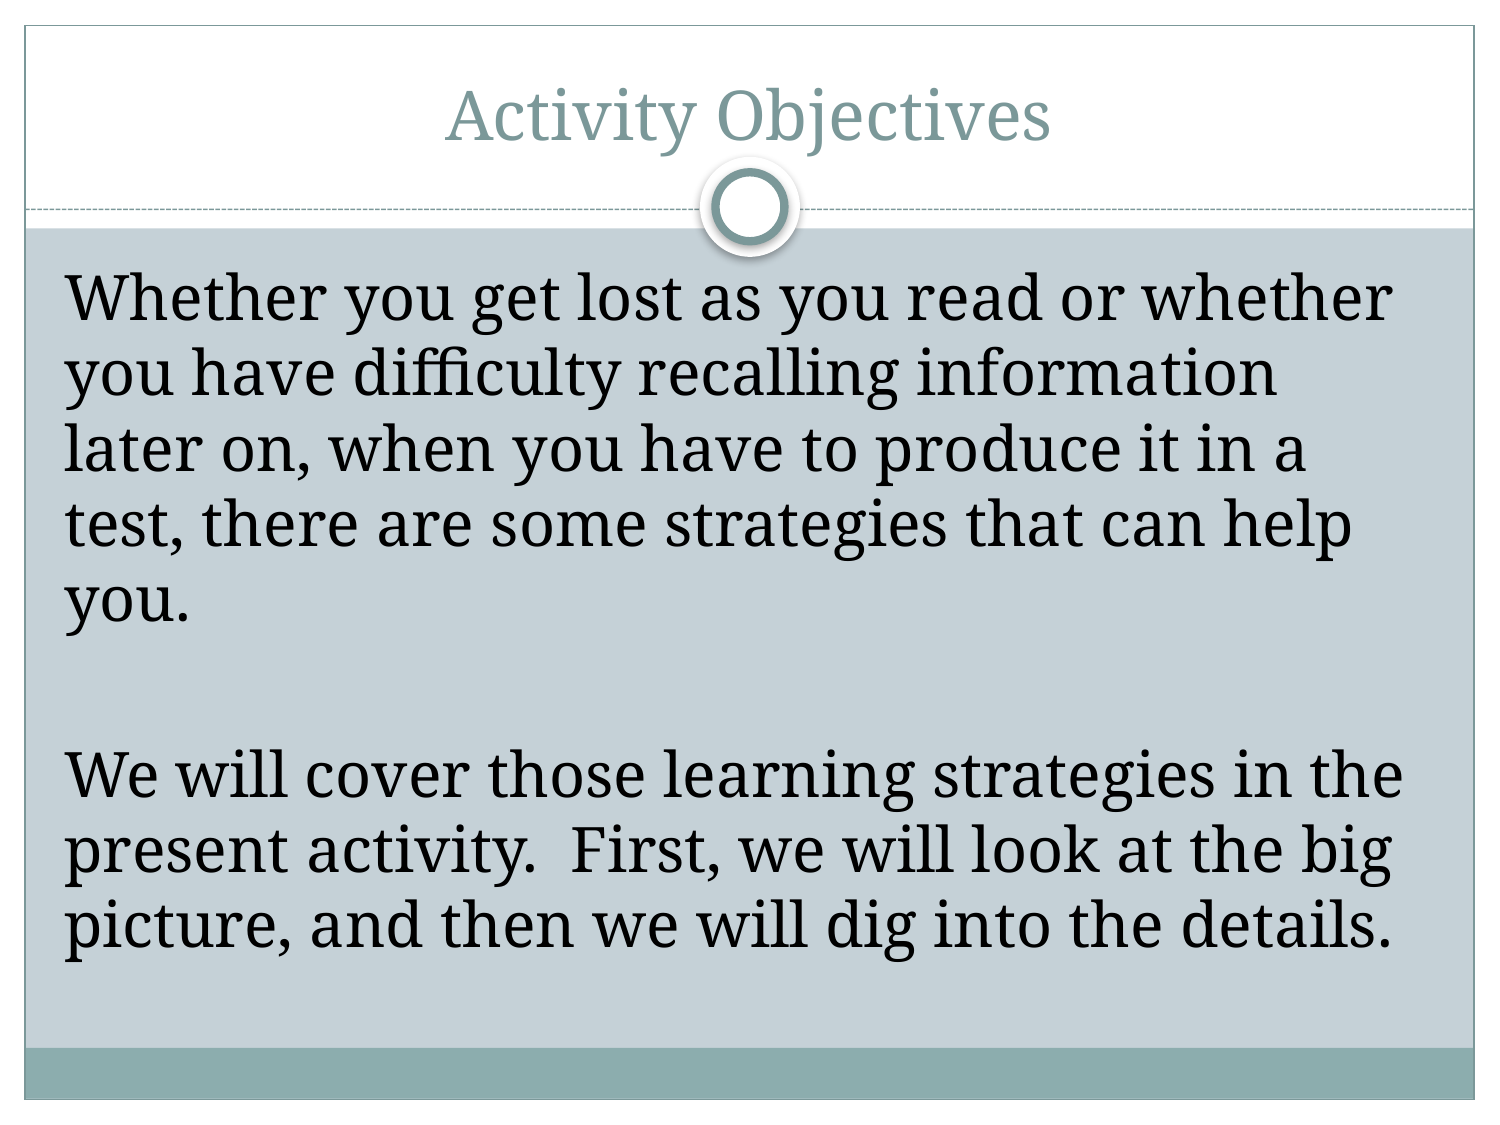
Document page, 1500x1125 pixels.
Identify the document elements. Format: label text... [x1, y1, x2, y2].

title Activity Objectives [49, 37, 1450, 162]
list Whether you get lost as you read or whether you have difficulty recalling information later on, when you have to produce it in a test, there are some strategies that can help you. We will cover those learning strategies in the present activity. First, we will look at the big picture, and then we will dig into the details. [49, 250, 1445, 1001]
